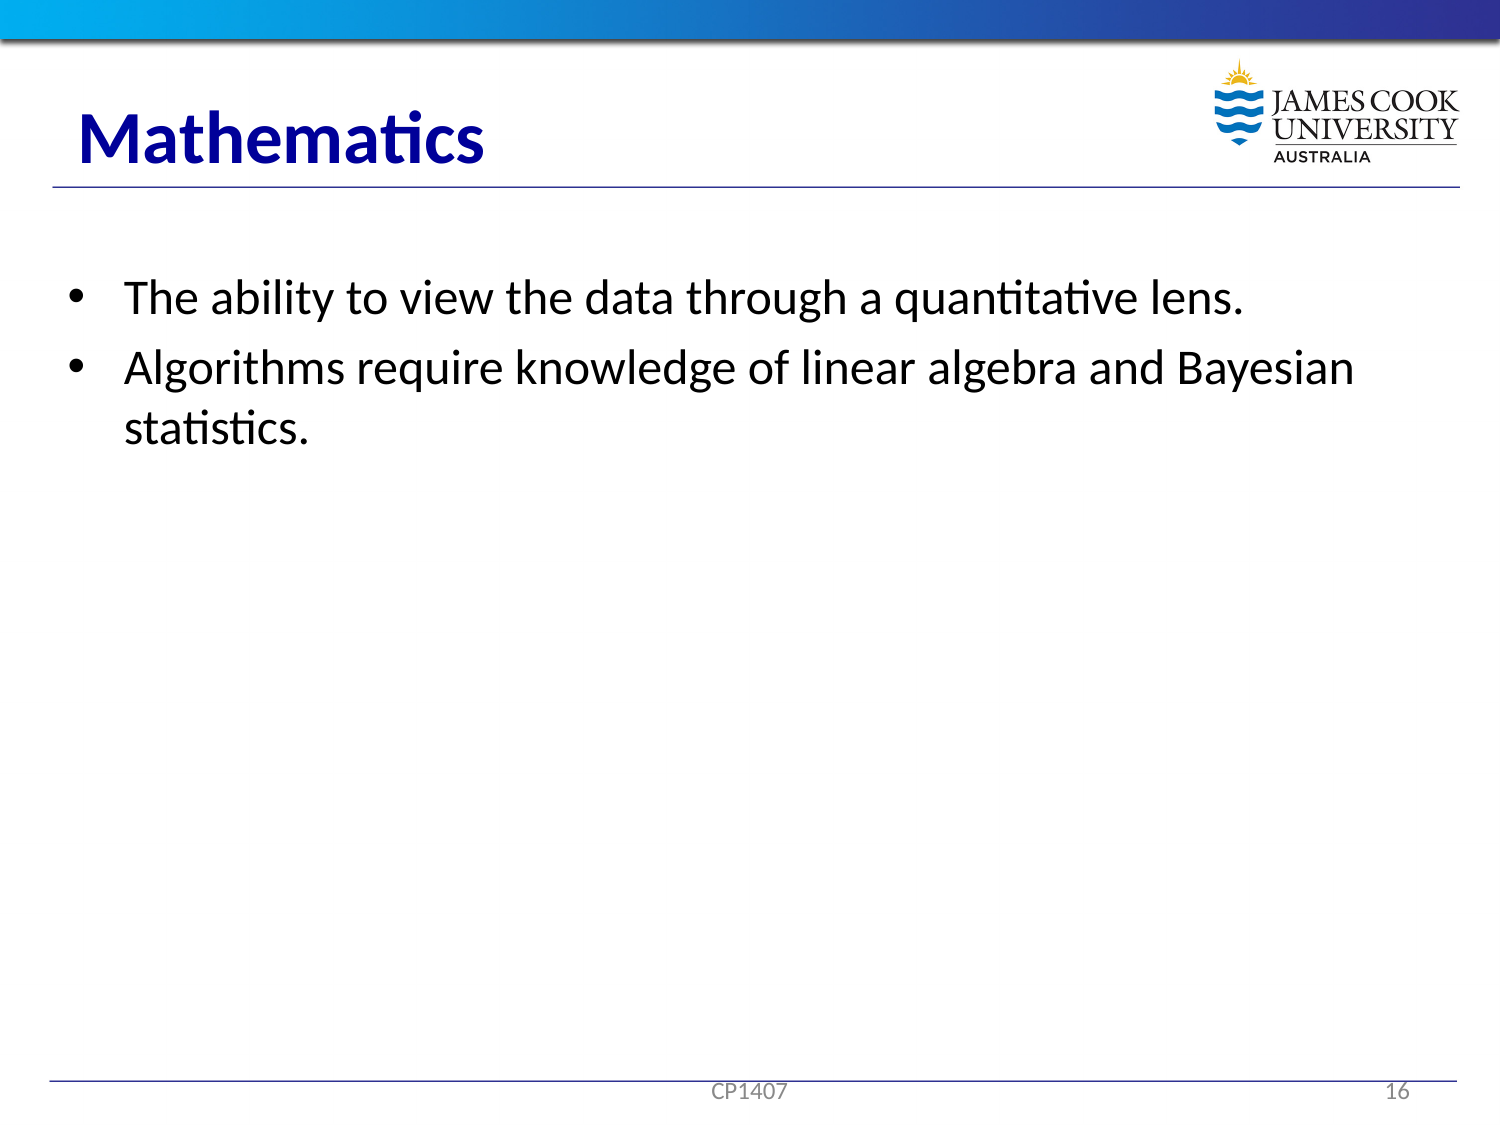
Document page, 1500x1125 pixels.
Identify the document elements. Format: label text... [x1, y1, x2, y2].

slide_number 16 [1074, 1076, 1425, 1103]
picture [0, 0, 1500, 1125]
title Mathematics [62, 74, 1488, 192]
footer CP1407 [512, 1076, 988, 1103]
list The ability to view the data through a quantitative lens. Algorithms require knowledge of linear algebra and Bayesian statistics. [52, 187, 1459, 1076]
